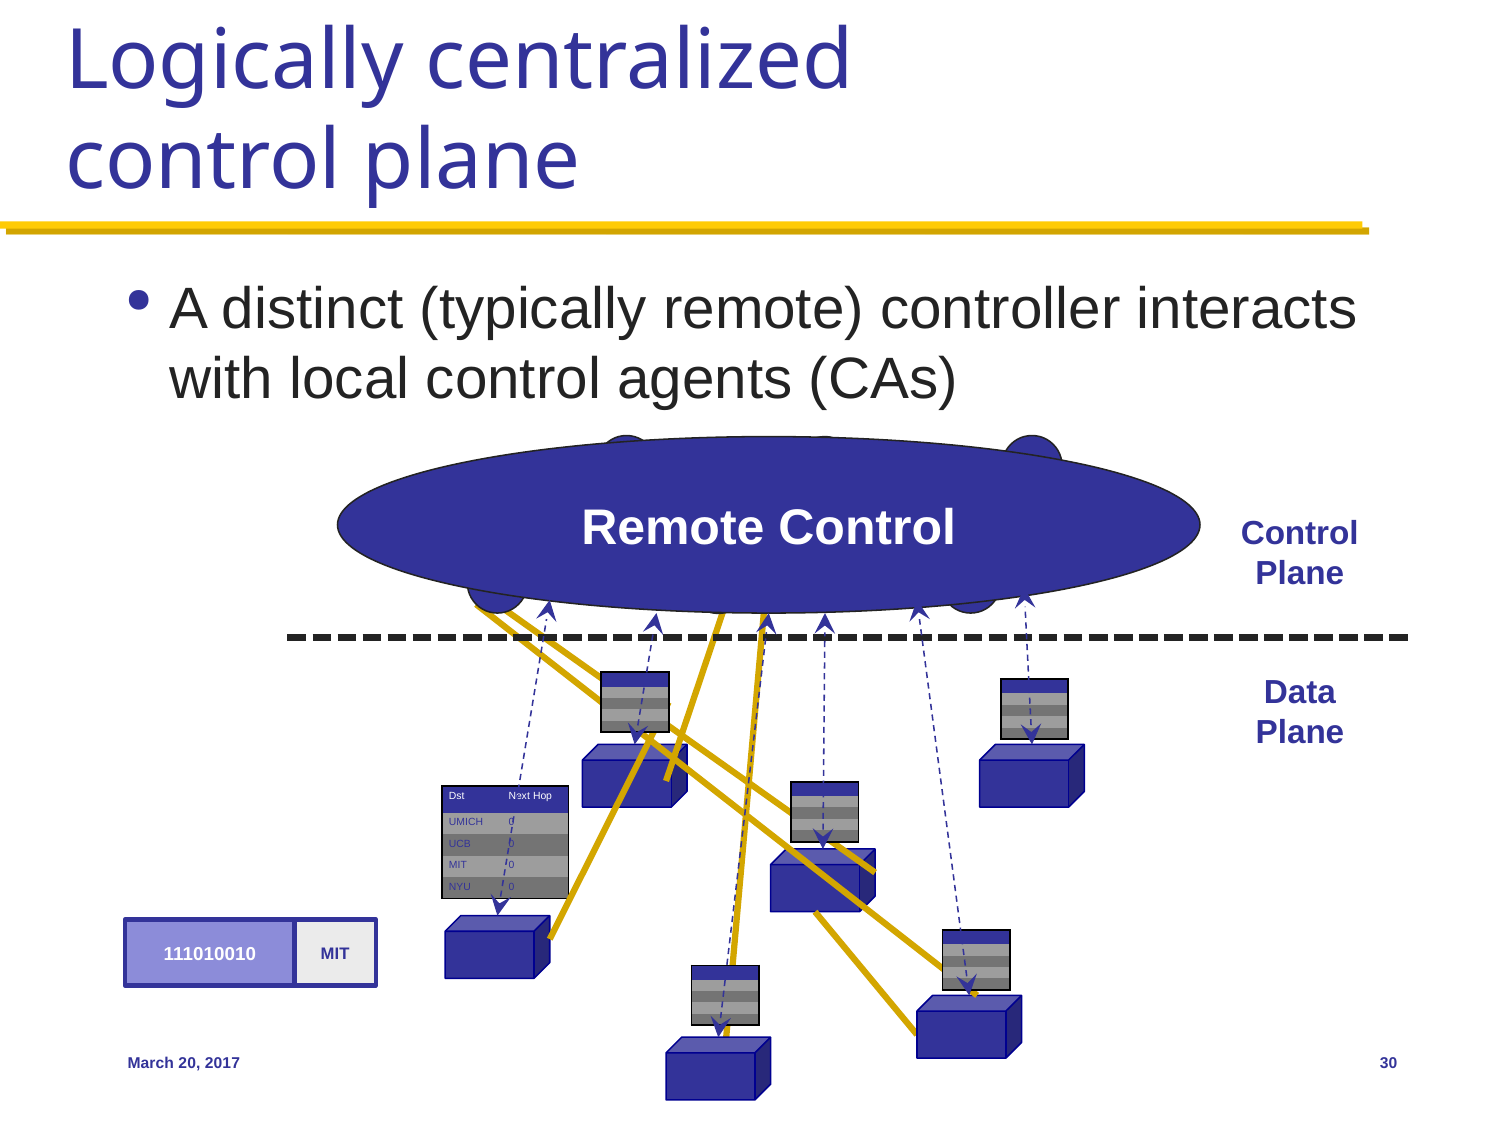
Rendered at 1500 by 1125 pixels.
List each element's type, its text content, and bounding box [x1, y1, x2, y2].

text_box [467, 435, 1063, 614]
table_cell [1046, 728, 1067, 738]
list A distinct (typically remote) controller interacts with local control agents (CAs) [112, 262, 1413, 422]
table_cell [1046, 716, 1067, 728]
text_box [124, 919, 377, 986]
title Logically centralized control plane [49, 24, 1451, 213]
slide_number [112, 1024, 426, 1101]
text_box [505, 587, 1041, 1038]
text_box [444, 744, 1085, 1101]
text_box Data Plane [1240, 662, 1360, 757]
text_box Control Plane [1225, 504, 1374, 599]
table_header [1046, 680, 1067, 693]
text_box Remote Control [337, 462, 462, 587]
table_cell [1046, 693, 1067, 705]
table_cell [1046, 705, 1067, 716]
slide_number 30 [1312, 1024, 1413, 1101]
text_box Remote Control [1067, 461, 1201, 589]
